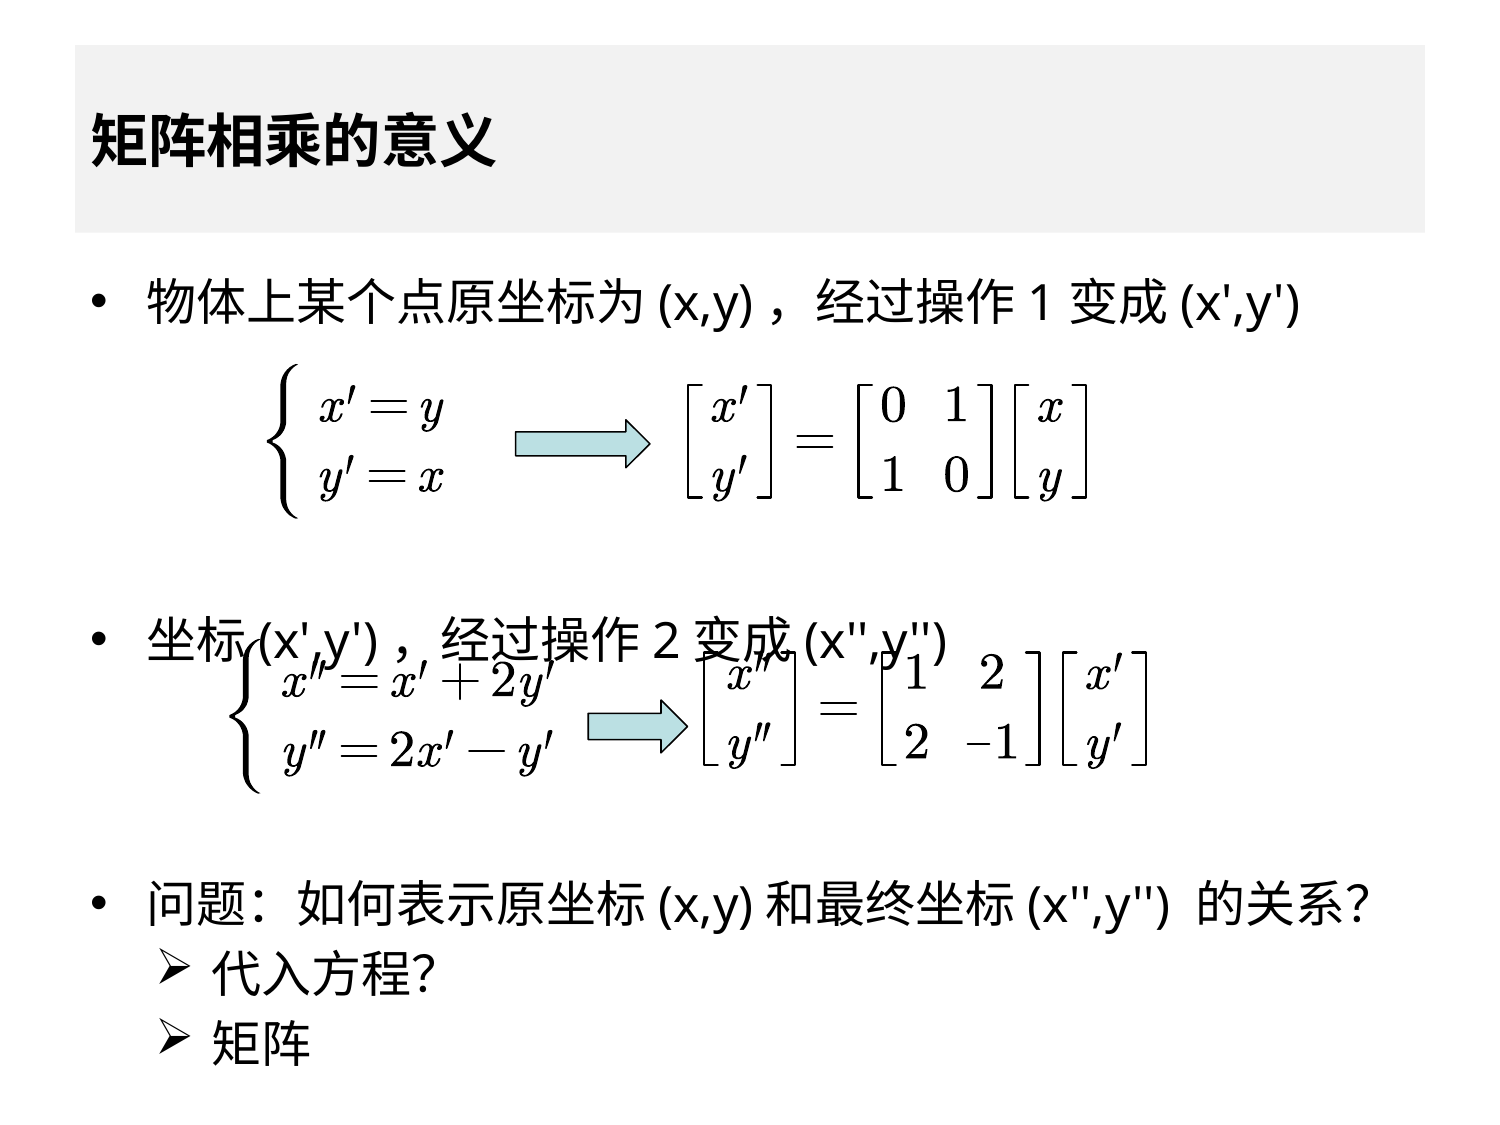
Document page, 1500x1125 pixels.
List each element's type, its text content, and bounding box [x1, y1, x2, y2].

text_box [588, 700, 685, 753]
text_box [515, 419, 650, 468]
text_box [237, 349, 459, 538]
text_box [690, 637, 1160, 786]
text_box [199, 624, 570, 813]
list 物体上某个点原坐标为(x,y)，经过操作1变成(x',y') 坐标(x',y')，经过操作2变成(x'',y'') 问题：如何表示原坐标(x,y)和最终坐标(x'',y'') 的关系？ 代入方程？ 矩阵 [74, 262, 1426, 1006]
title 矩阵相乘的意义 [74, 44, 1426, 233]
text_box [674, 369, 1100, 518]
